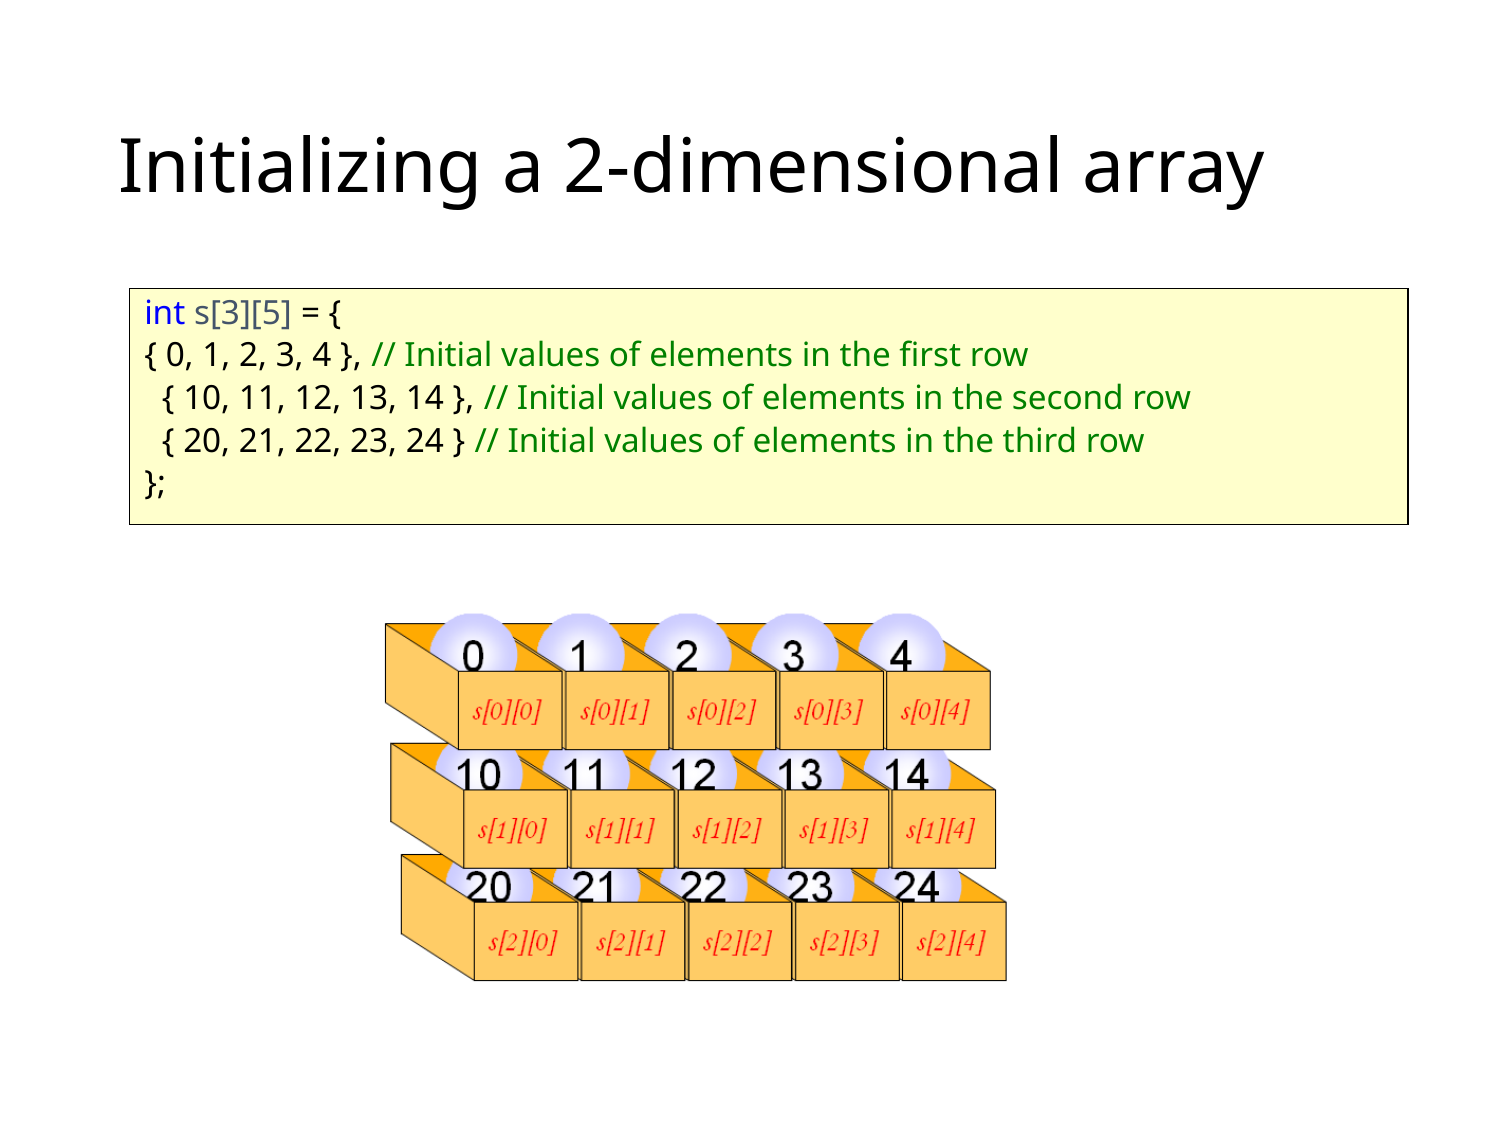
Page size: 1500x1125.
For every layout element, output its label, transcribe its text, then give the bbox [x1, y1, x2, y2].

title Initializing a 2-dimensional array [103, 59, 1397, 278]
picture [367, 585, 1031, 997]
text_box int s[3][5] = { { 0, 1, 2, 3, 4 }, // Initial values of elements in the first row { 10, 11, 12, 13, 14 }, // Initial values of elements in the second row { 20, 21, 22, 23, 24 } // Initial values of elements in the third row }; [129, 288, 1408, 525]
